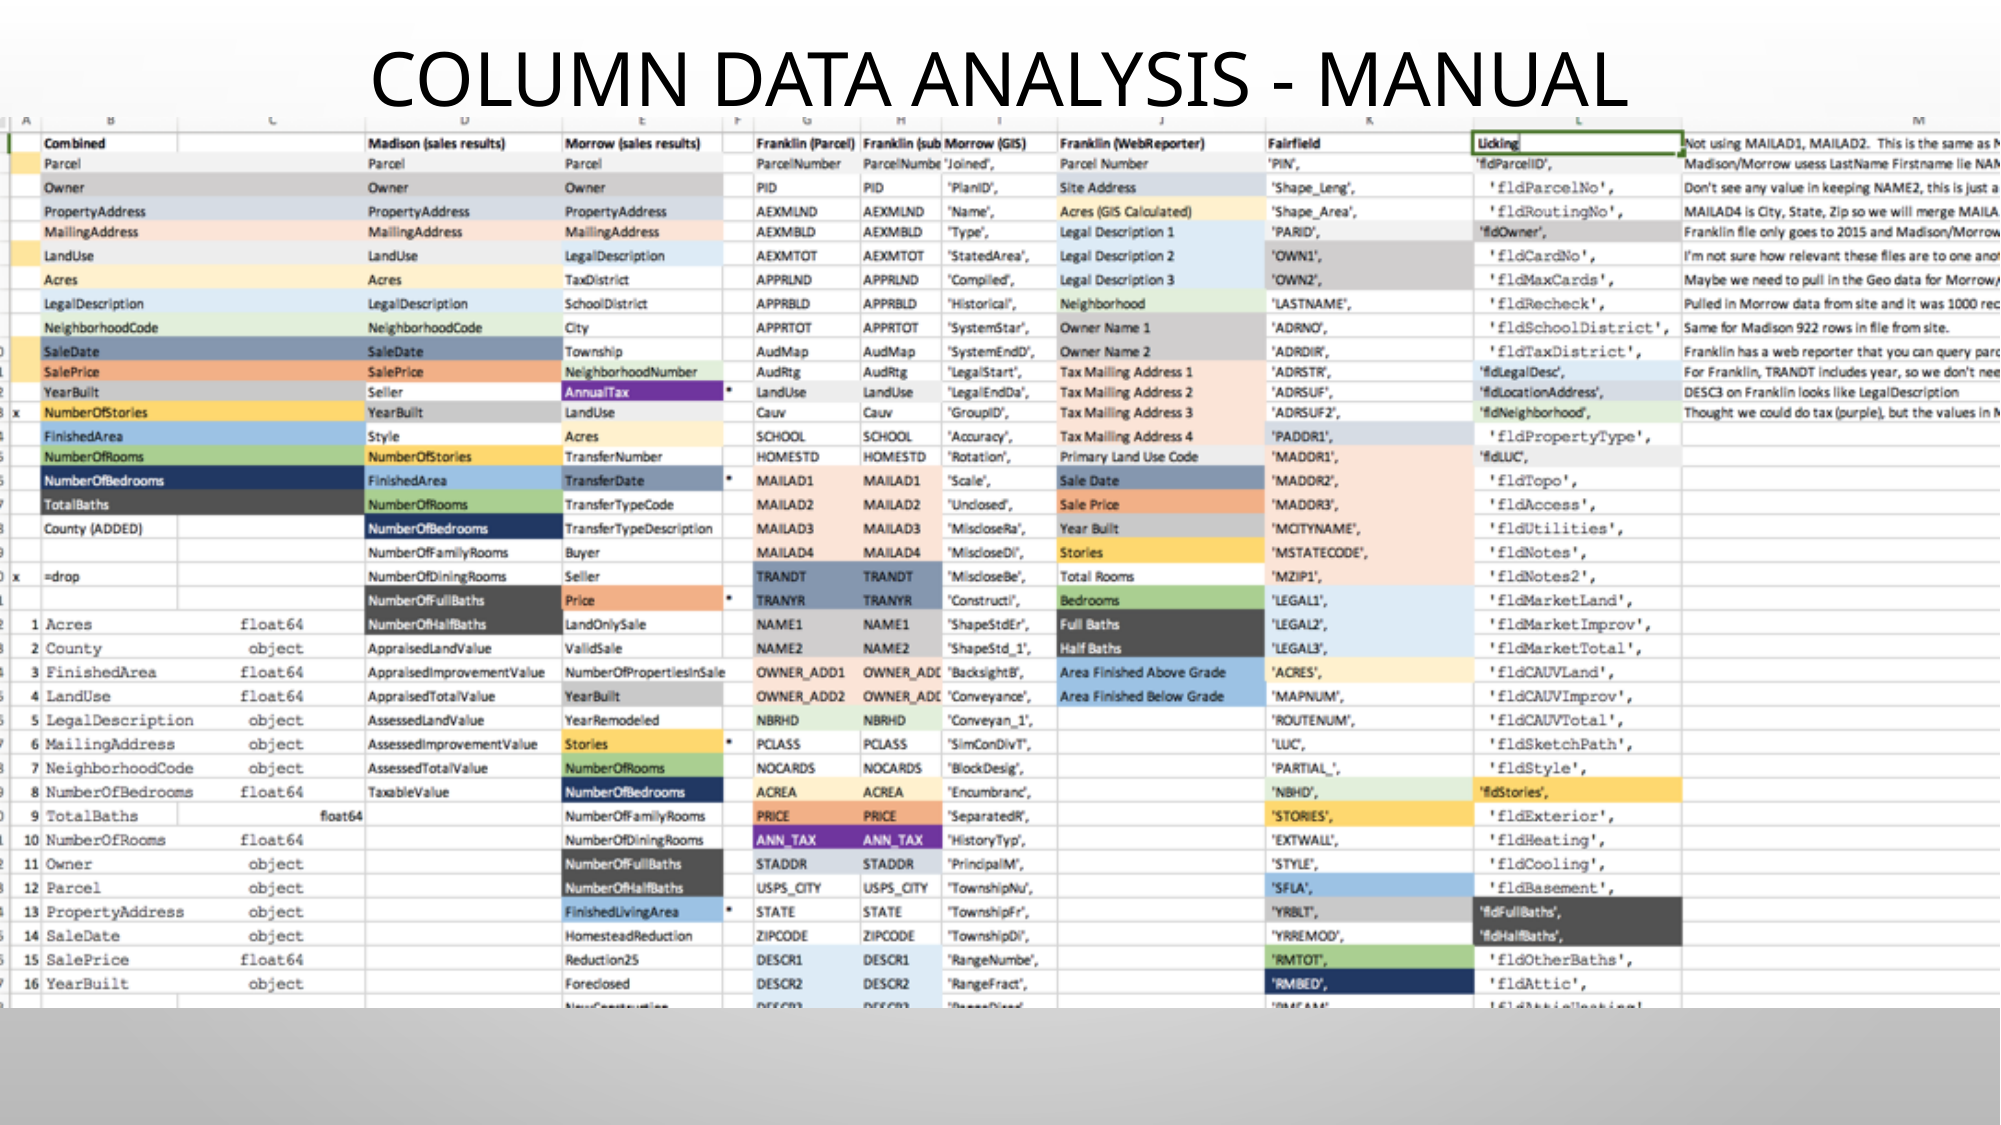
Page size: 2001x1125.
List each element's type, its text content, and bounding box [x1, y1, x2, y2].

title COLUMN DATA ANALYSIS - MANUAL [149, 0, 1851, 116]
picture [0, 0, 2000, 1125]
